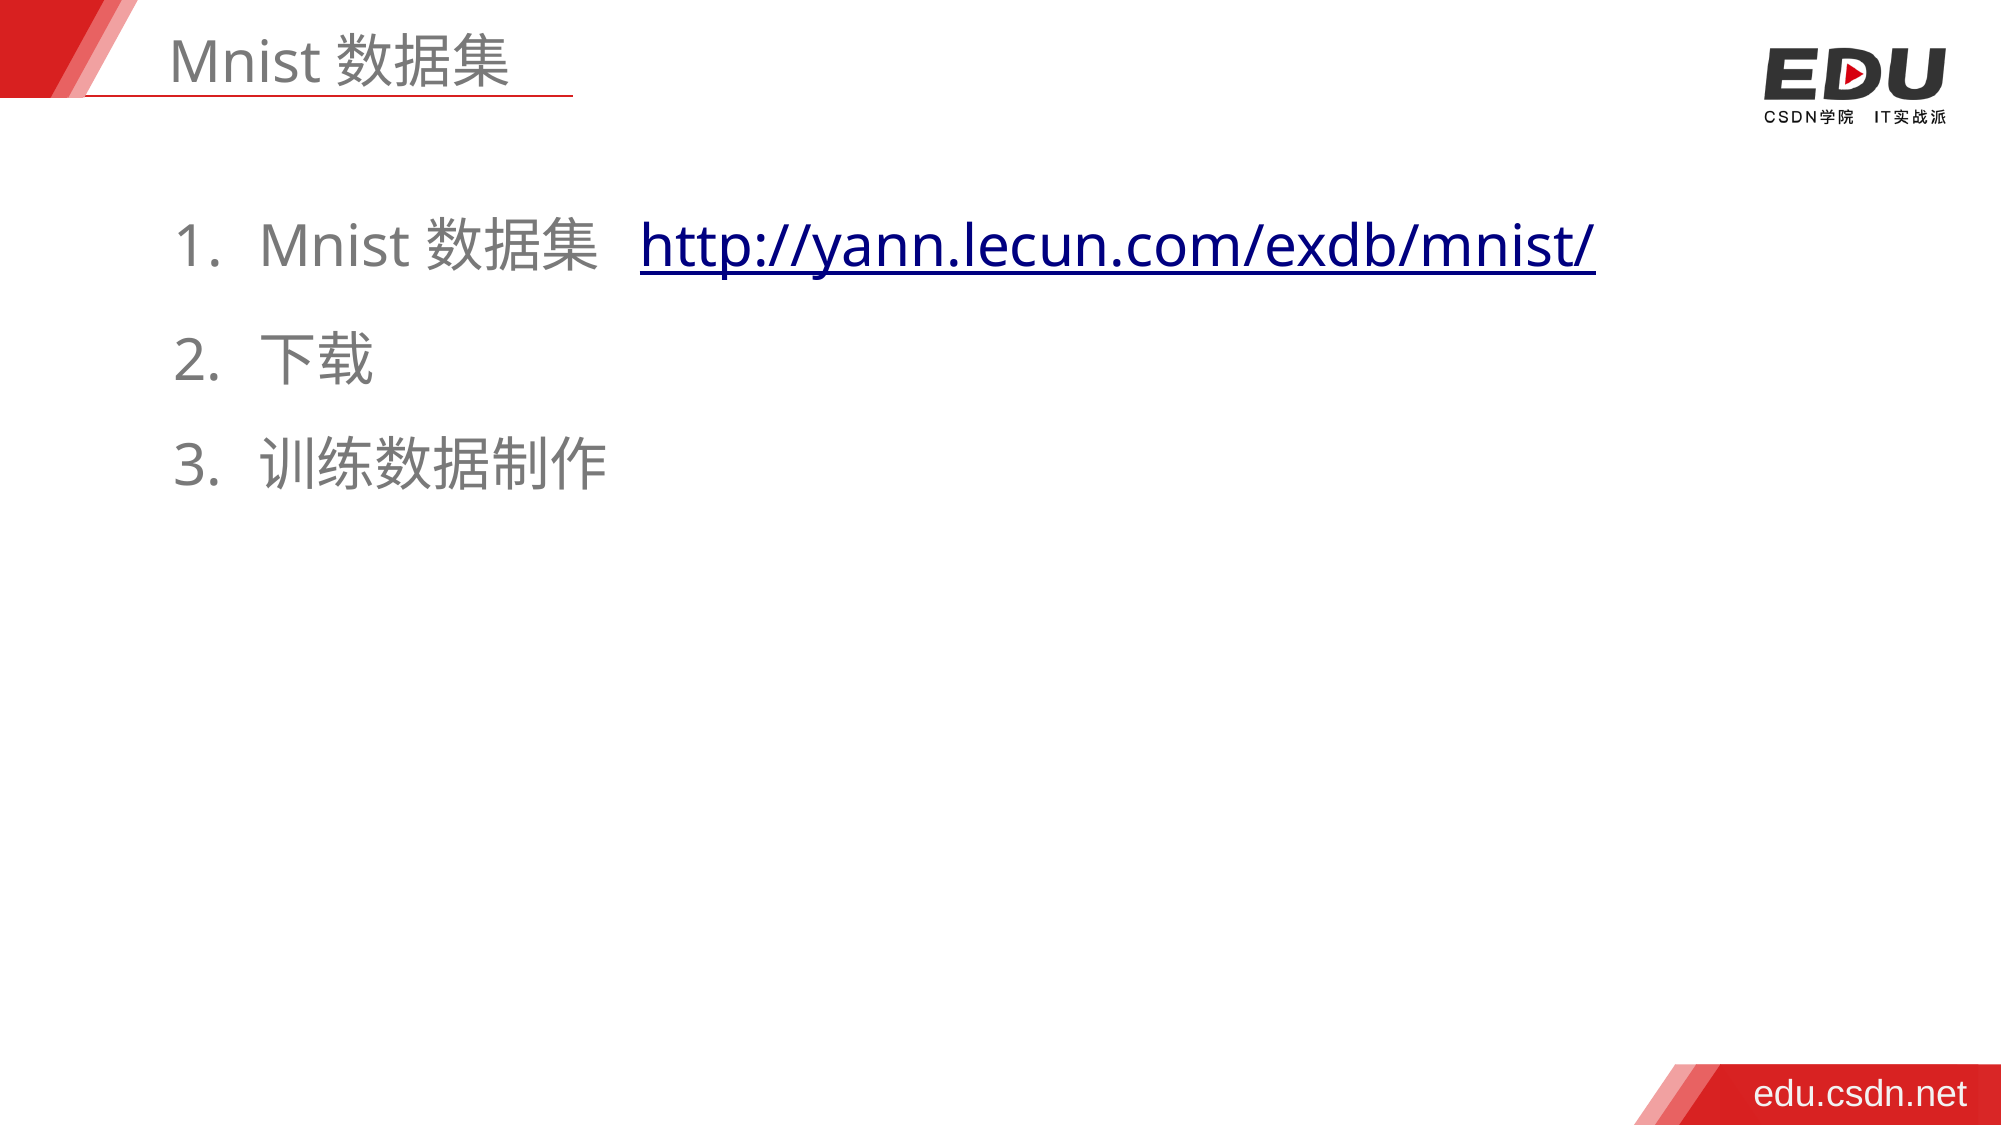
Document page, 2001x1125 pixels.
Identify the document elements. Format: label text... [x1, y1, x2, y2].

text_box Mnist数据集 http://yann.lecun.com/exdb/mnist/ 下载 训练数据制作 [166, 160, 1604, 610]
list Mnist数据集 [160, 6, 564, 97]
picture [1761, 42, 1948, 128]
